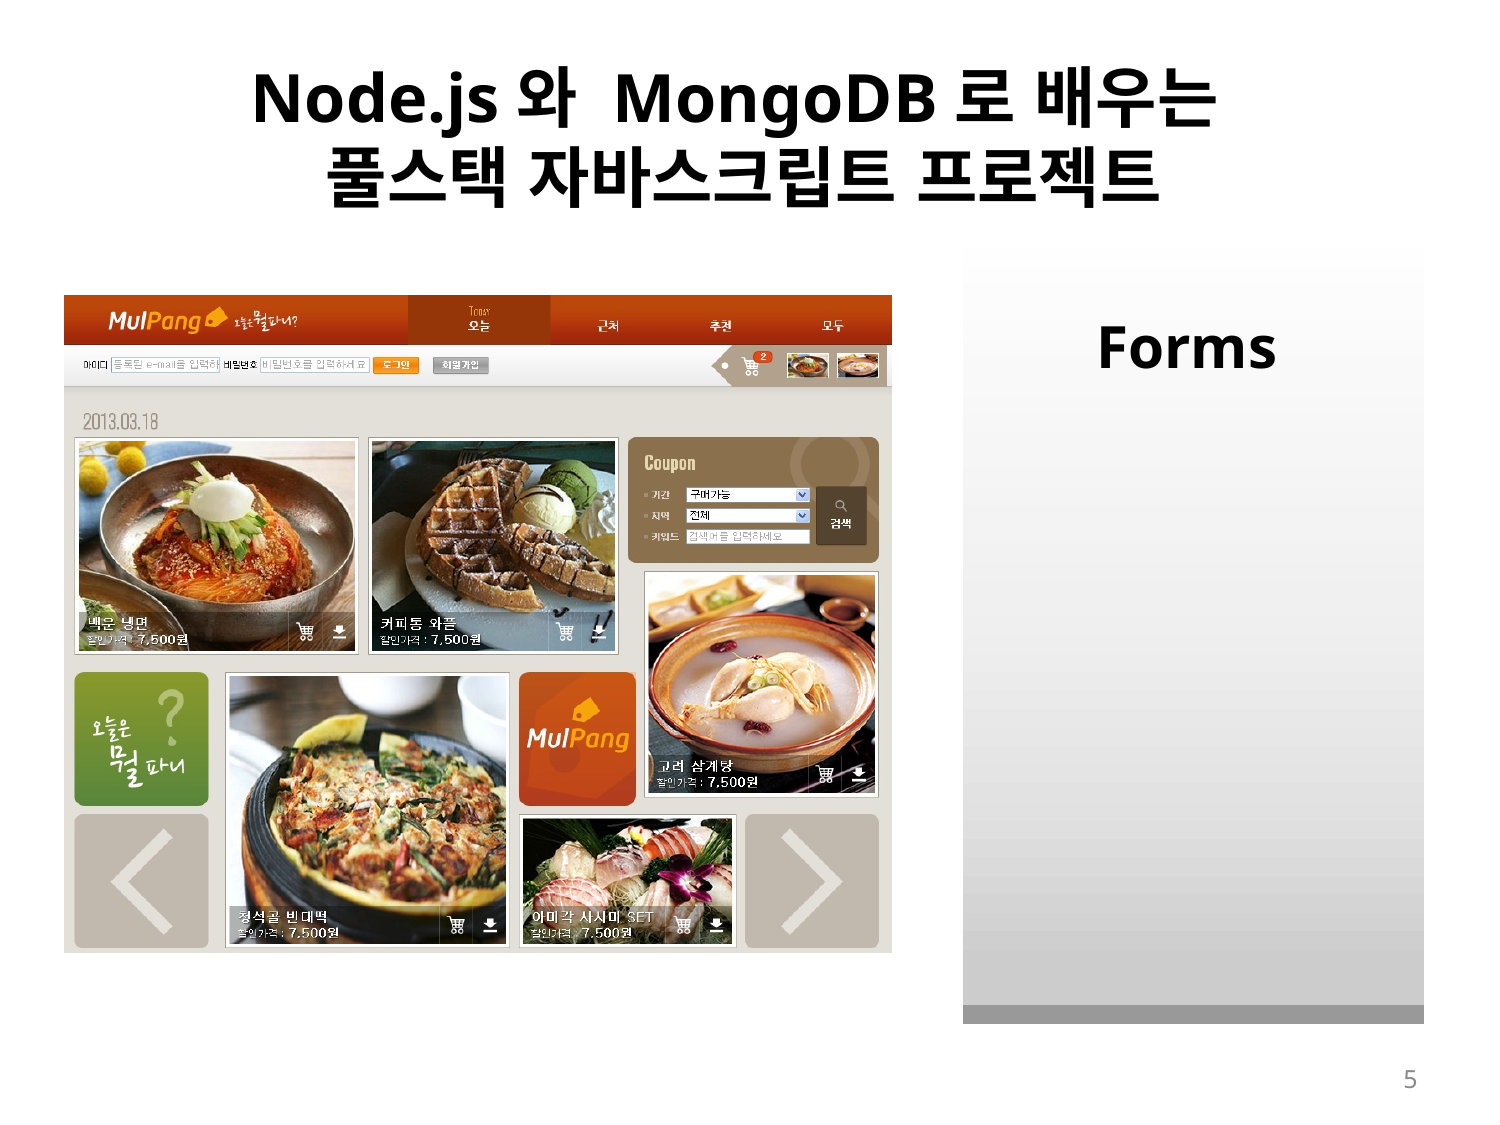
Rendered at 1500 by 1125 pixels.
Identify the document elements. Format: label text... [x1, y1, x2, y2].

picture [962, 136, 1424, 1024]
text_box Node.js와 MongoDB로 배우는 풀스택 자바스크립트 프로젝트 [100, 48, 1388, 224]
picture [64, 295, 892, 953]
slide_number 5 [1082, 1050, 1433, 1111]
